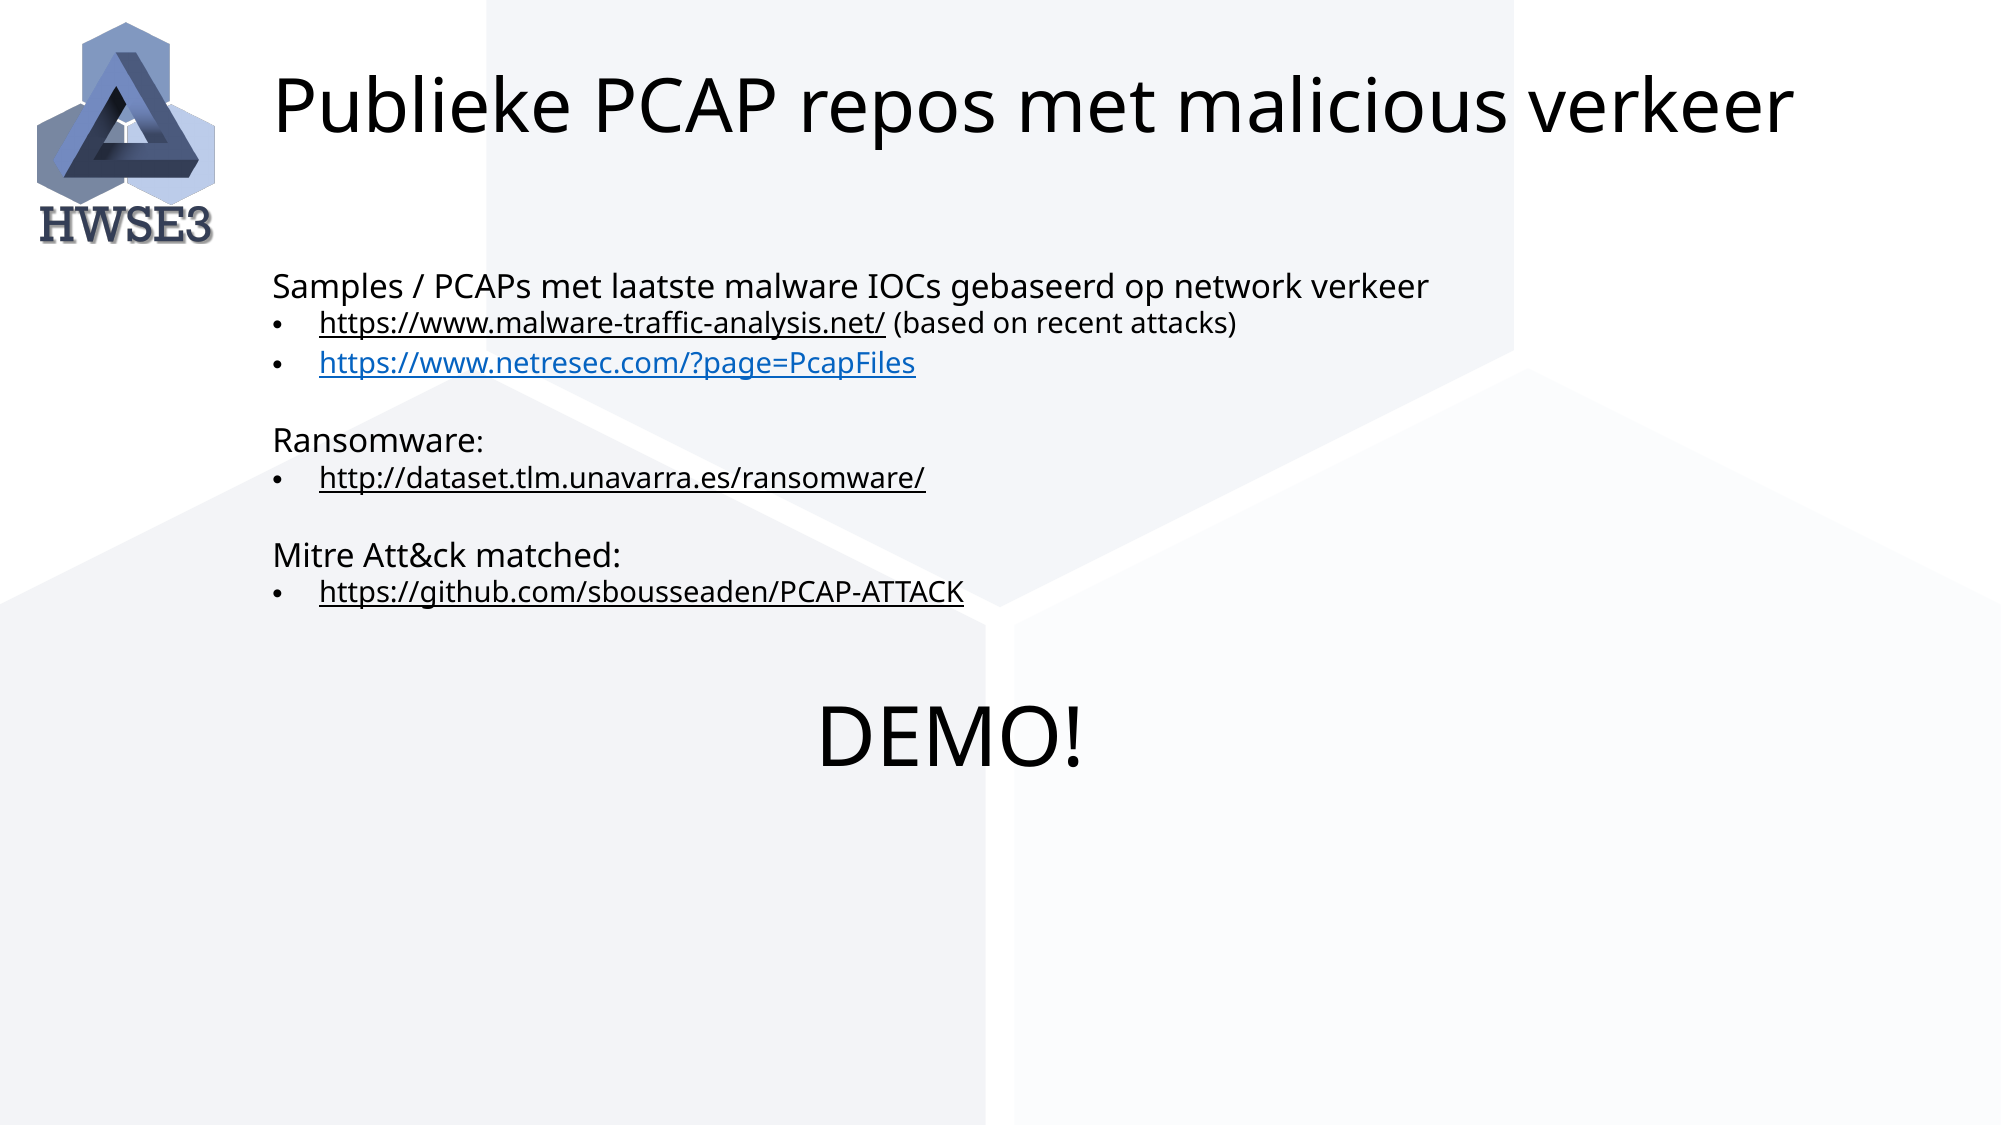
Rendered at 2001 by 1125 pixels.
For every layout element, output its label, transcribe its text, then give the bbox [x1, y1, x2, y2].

title Publieke PCAP repos met malicious verkeer [257, 59, 1863, 244]
picture [8, 22, 248, 244]
text_box Samples / PCAPs met laatste malware IOCs gebaseerd op network verkeer https://www.malware-traffic-analysis.net/ (based on recent attacks) https://www.netresec.com/?page=PcapFiles Ransomware: http://dataset.tlm.unavarra.es/ransomware/ Mitre Att&ck matched: https://github.com/sbousseaden/PCAP-ATTACK DEMO! [257, 257, 1644, 861]
